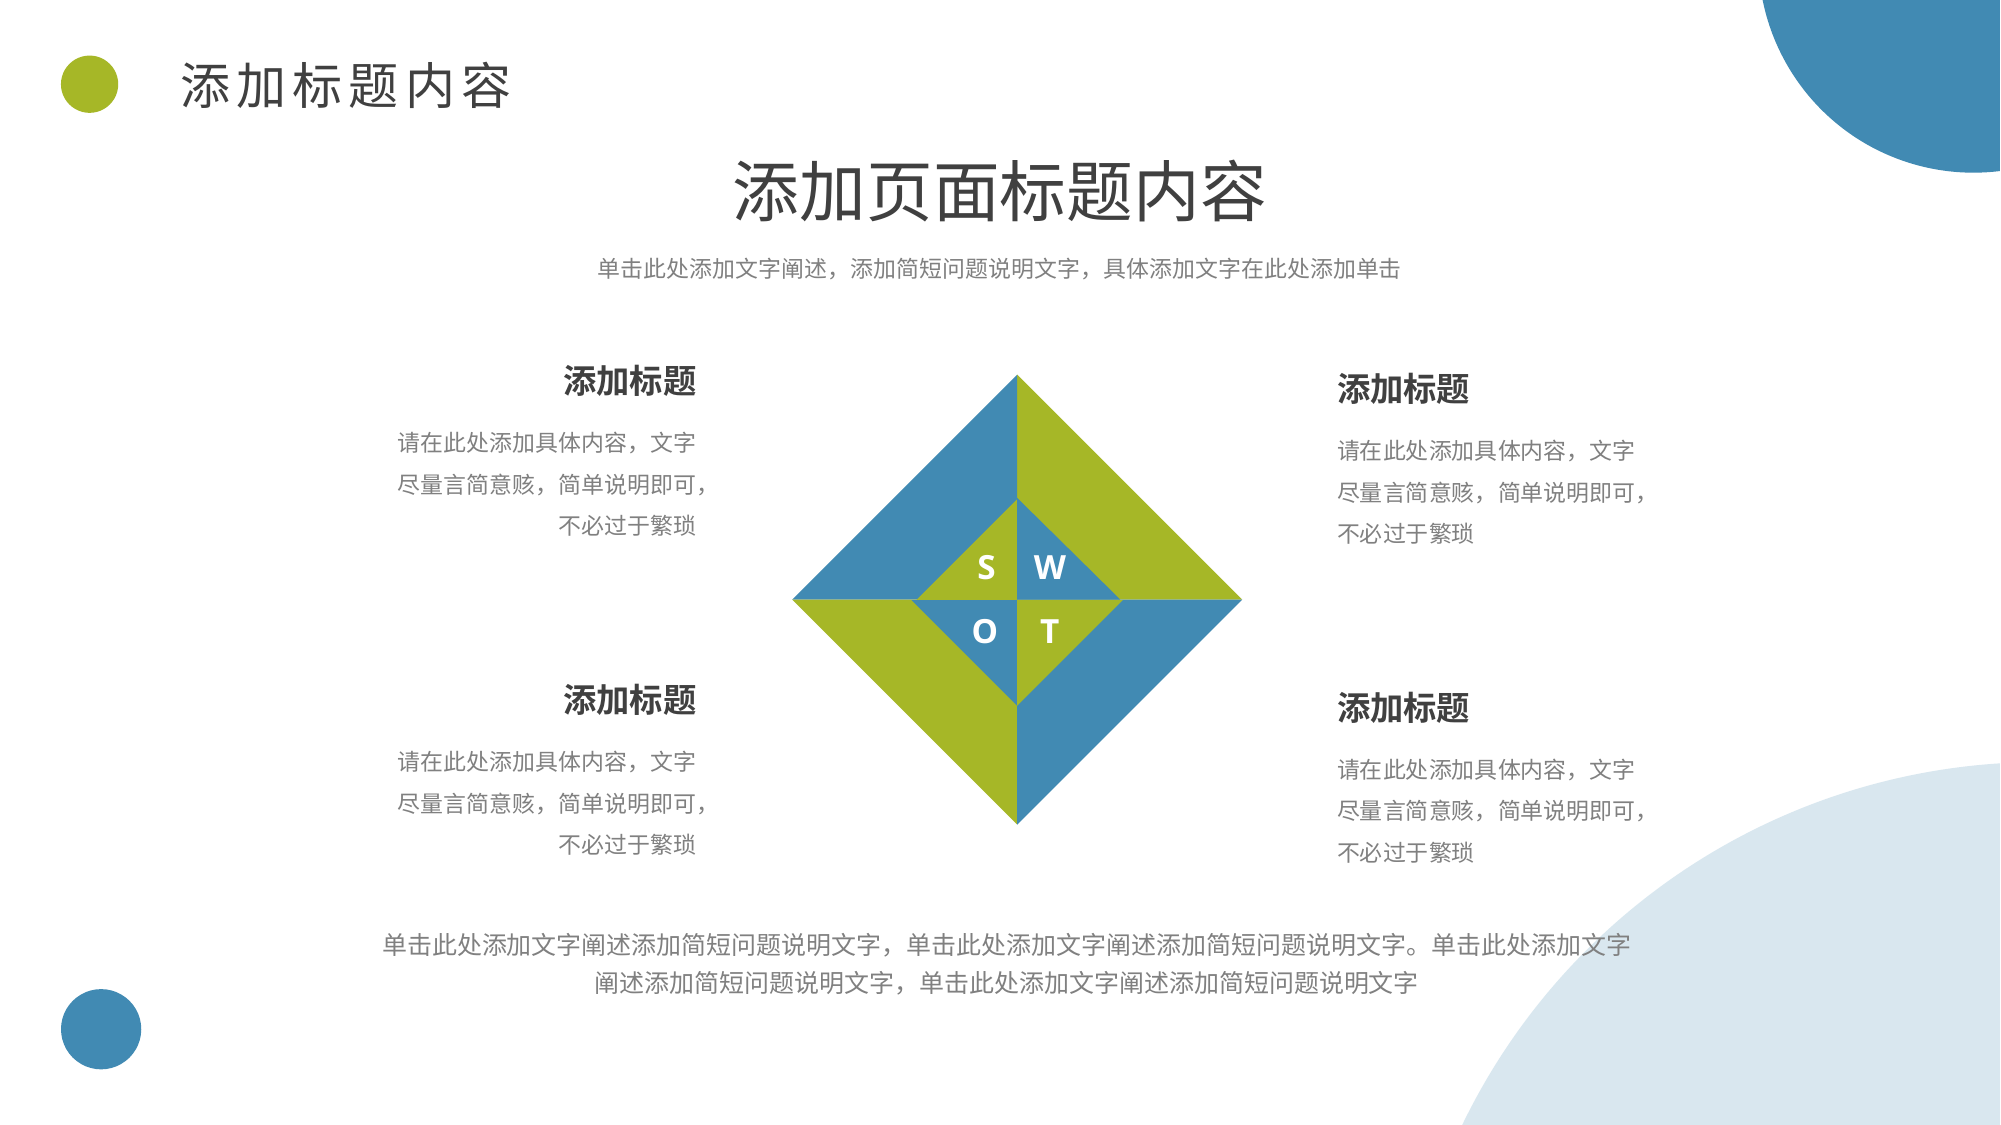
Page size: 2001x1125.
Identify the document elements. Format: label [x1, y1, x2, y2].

text_box [60, 0, 2000, 1125]
text_box [792, 374, 1243, 825]
